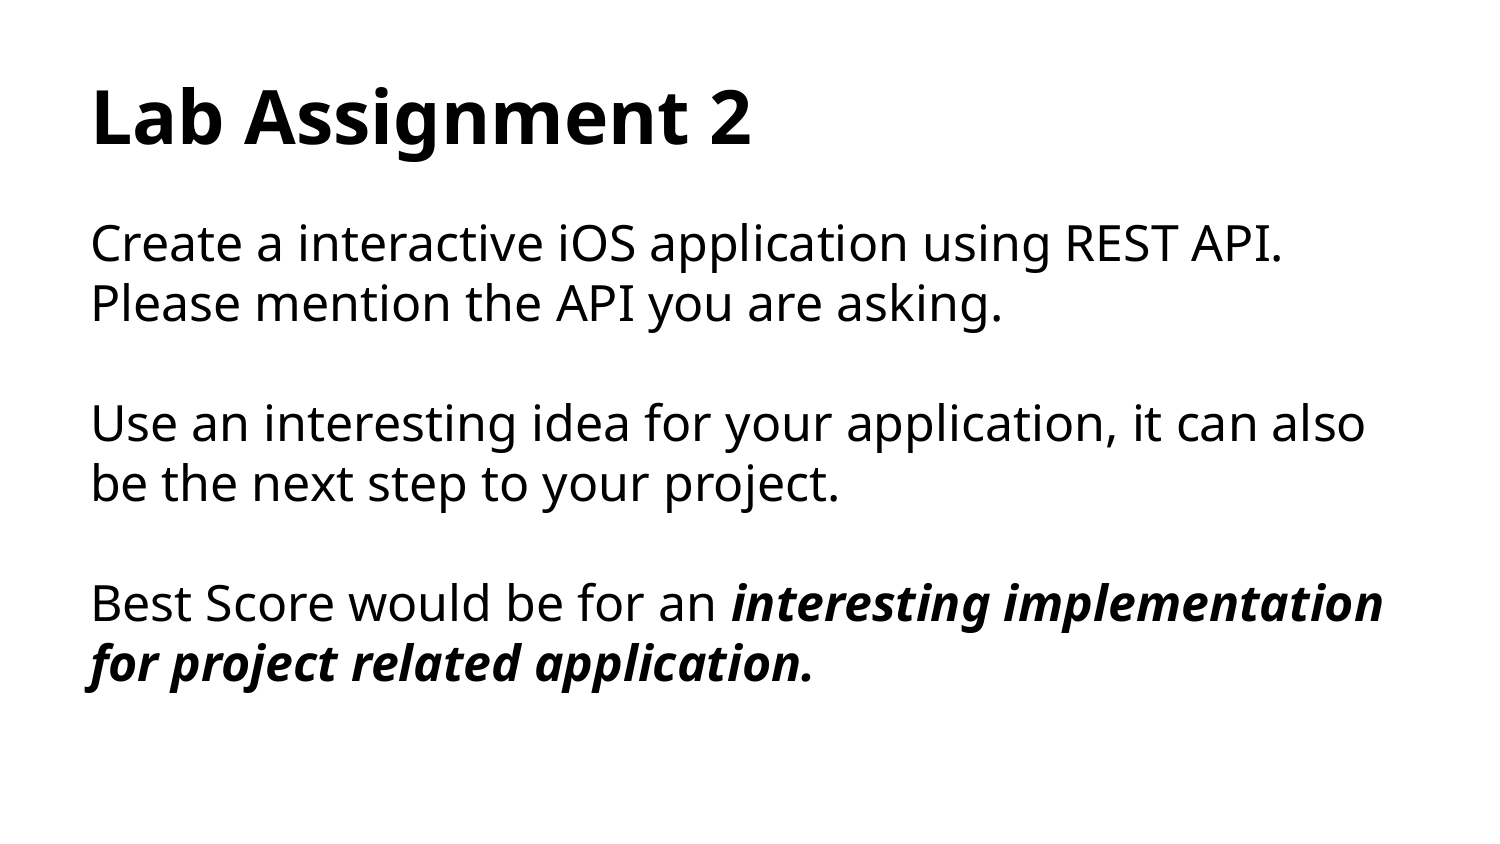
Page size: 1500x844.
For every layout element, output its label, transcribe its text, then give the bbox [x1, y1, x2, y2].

list Create a interactive iOS application using REST API. Please mention the API you are asking. Use an interesting idea for your application, it can also be the next step to your project. Best Score would be for an interesting implementation for project related application. [75, 196, 1425, 808]
title Lab Assignment 2 [75, 33, 1425, 175]
